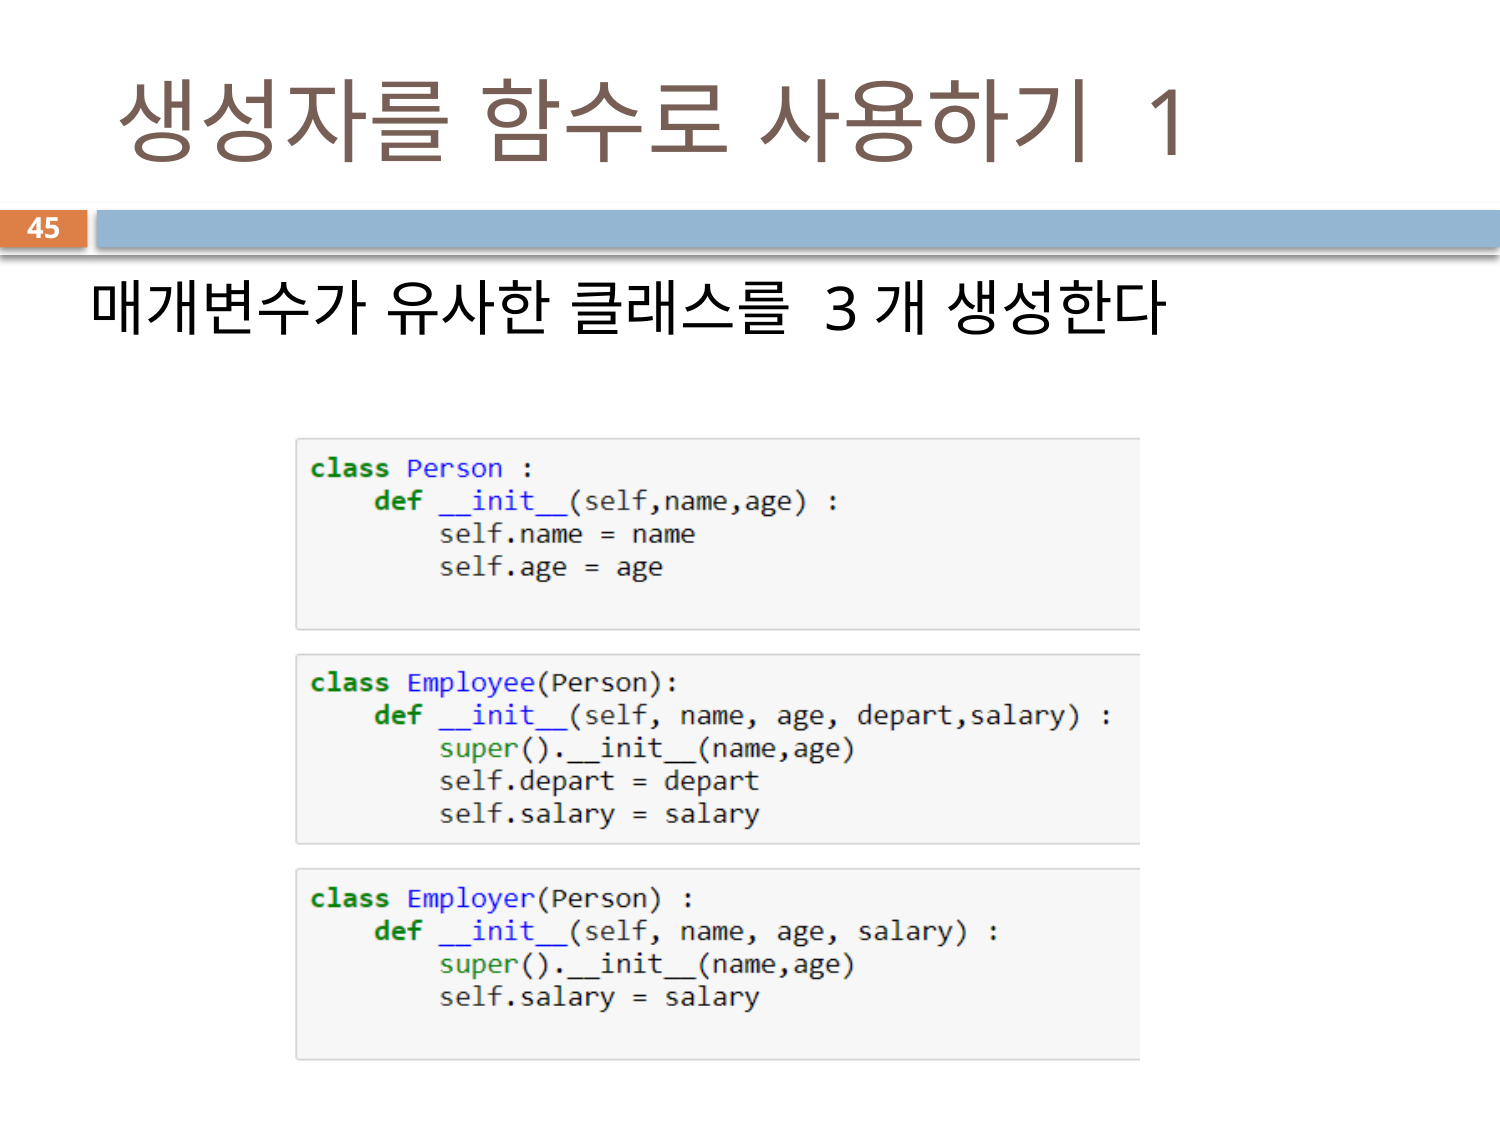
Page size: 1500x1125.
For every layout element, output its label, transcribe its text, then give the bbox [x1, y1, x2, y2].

slide_number 45 [0, 208, 88, 249]
list 매개변수가 유사한 클래스를 3개 생성한다 [75, 262, 1425, 528]
title 생성자를 함수로 사용하기 1 [100, 37, 1438, 200]
picture [288, 432, 1141, 1068]
